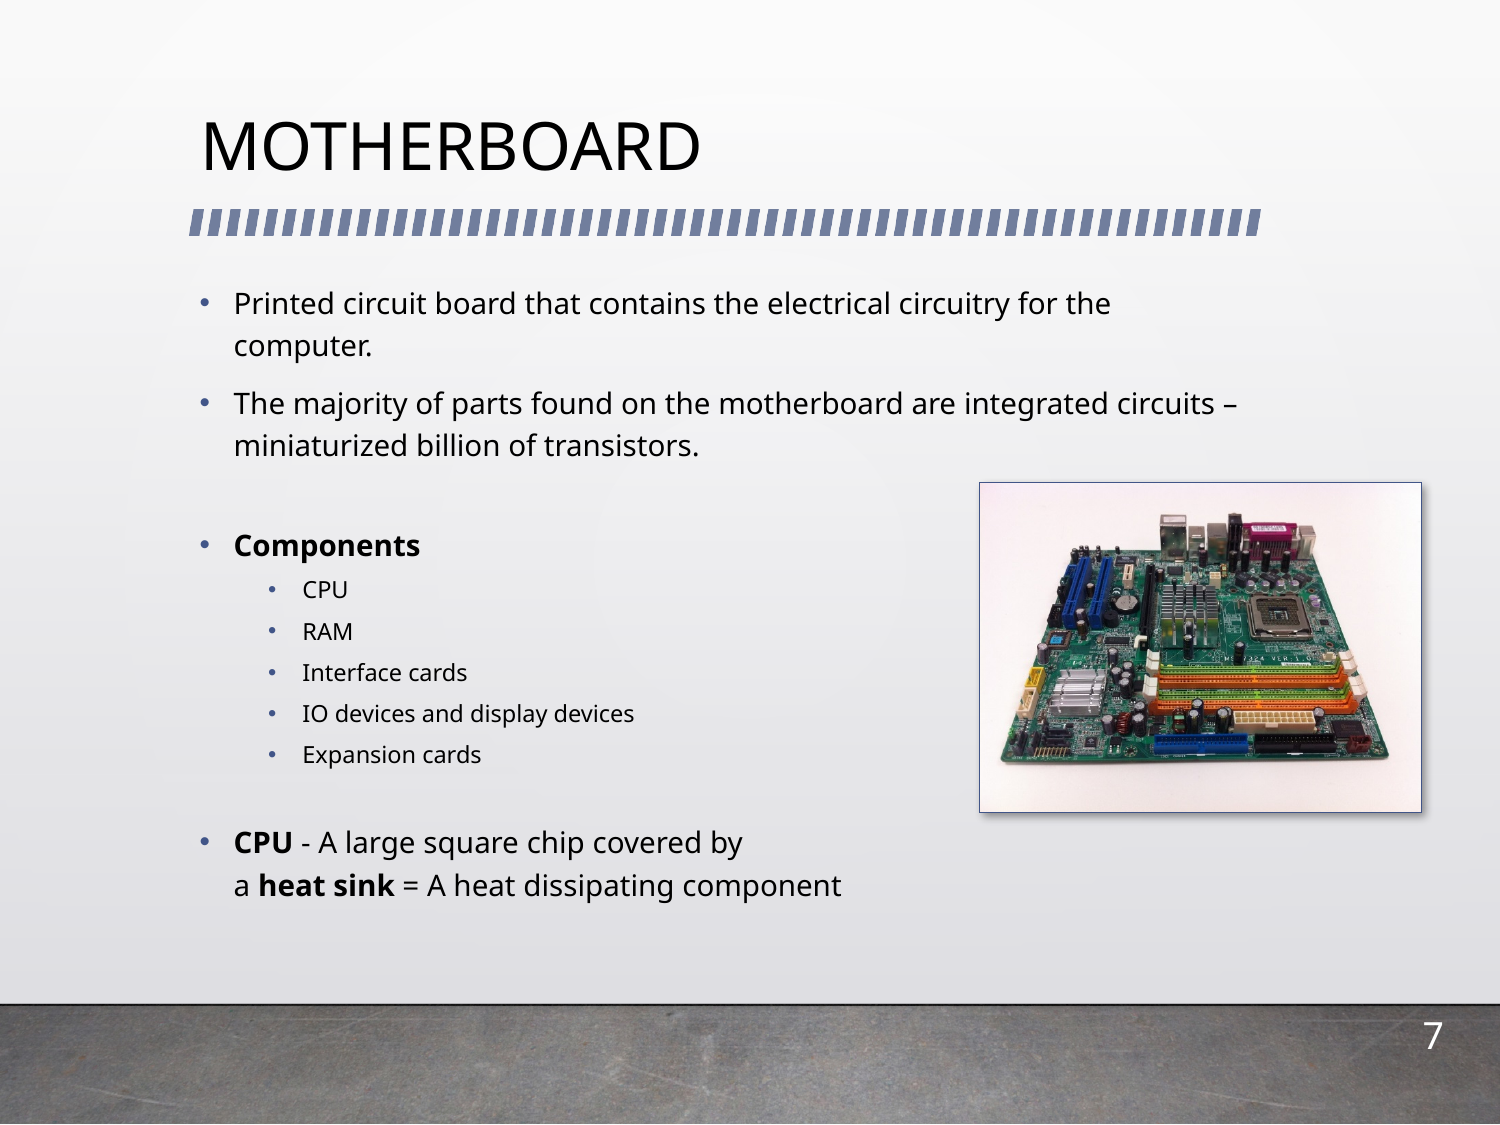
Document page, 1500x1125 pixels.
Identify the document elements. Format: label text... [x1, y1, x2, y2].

picture [0, 1004, 1500, 1124]
list Printed circuit board that contains the electrical circuitry for the computer. The majority of parts found on the motherboard are integrated circuits – miniaturized billion of transistors. Components CPU RAM Interface cards IO devices and display devices Expansion cards CPU - A large square chip covered by a heat sink = A heat dissipating component [184, 270, 1263, 915]
title MOTHERBOARD [185, 62, 1264, 235]
picture [979, 482, 1422, 814]
